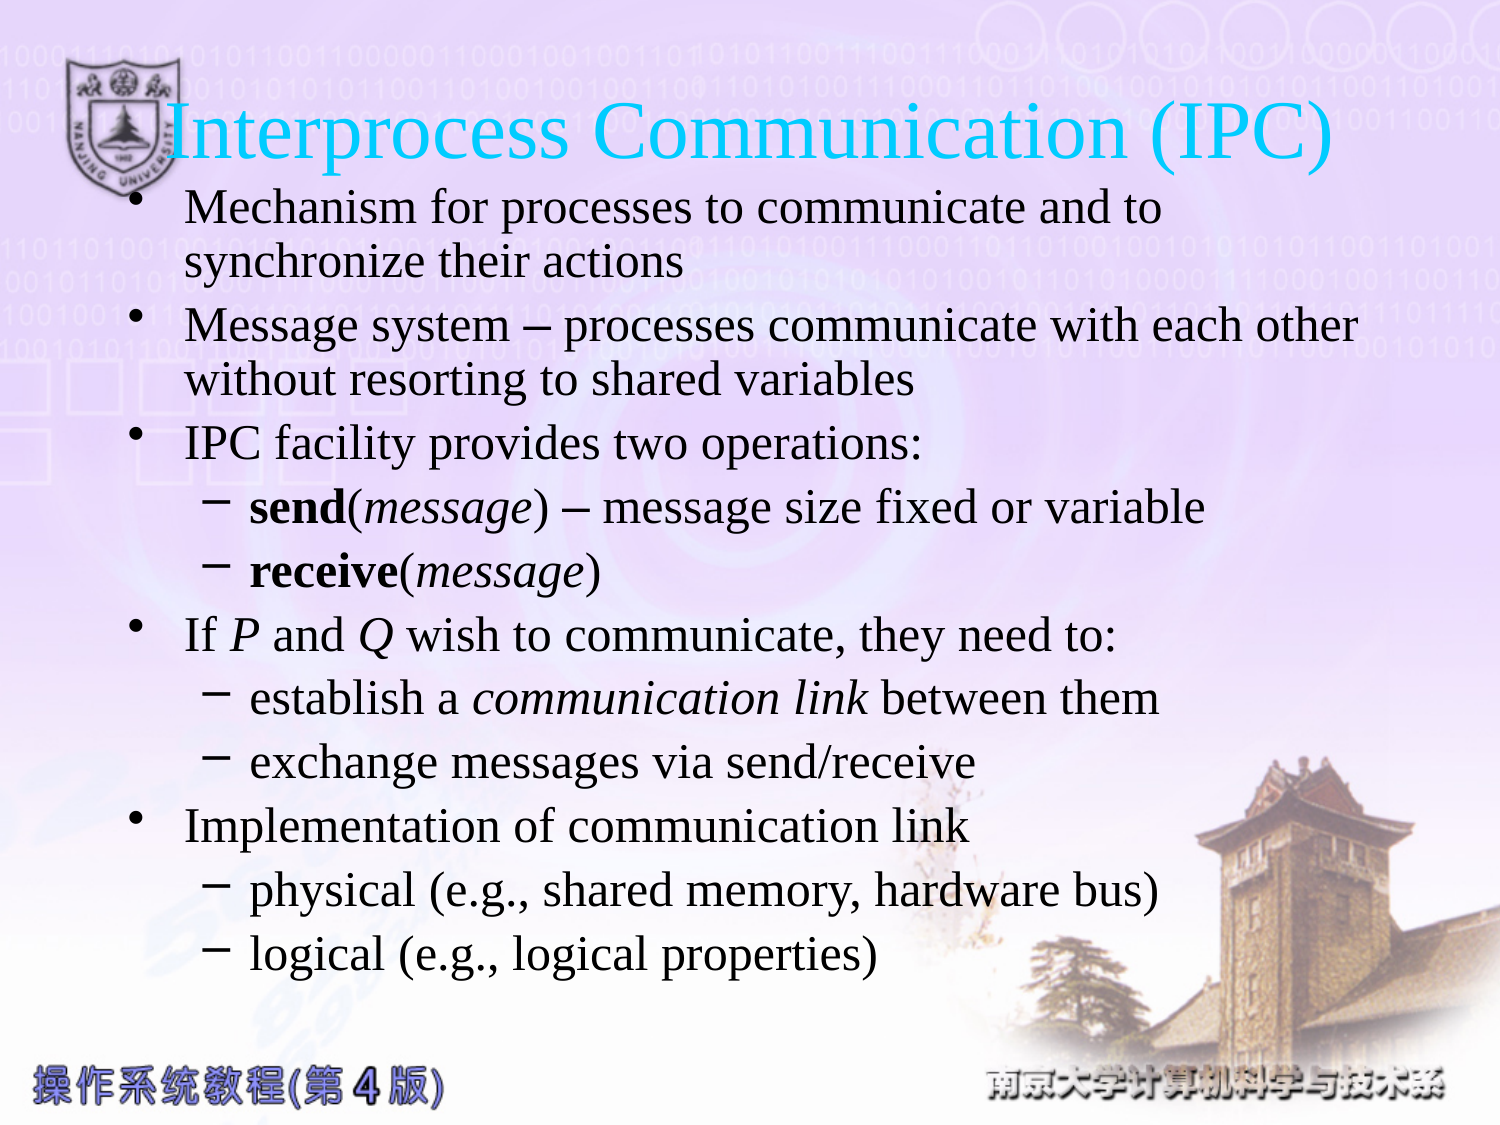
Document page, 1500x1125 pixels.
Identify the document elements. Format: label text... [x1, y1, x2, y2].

picture [0, 0, 1500, 1125]
list Mechanism for processes to communicate and to synchronize their actions Message system – processes communicate with each other without resorting to shared variables IPC facility provides two operations: send(message) – message size fixed or variable receive(message) If P and Q wish to communicate, they need to: establish a communication link between them exchange messages via send/receive Implementation of communication link physical (e.g., shared memory, hardware bus) logical (e.g., logical properties) [112, 172, 1388, 848]
title Interprocess Communication (IPC) [112, 31, 1388, 172]
